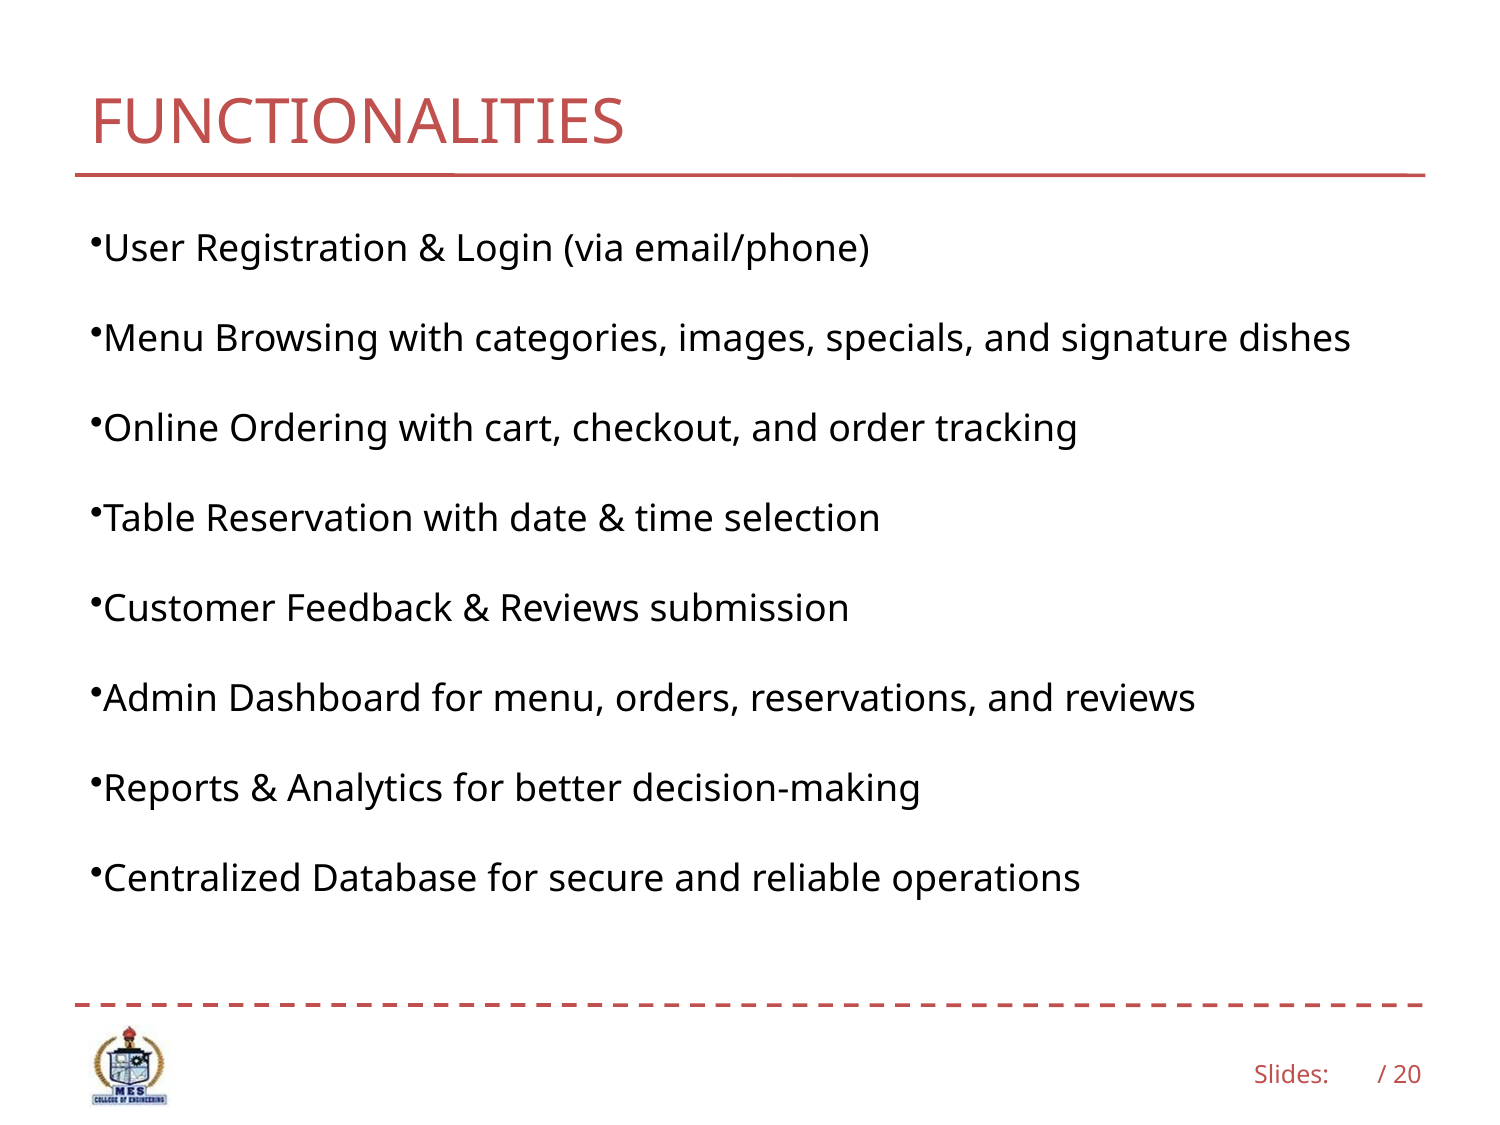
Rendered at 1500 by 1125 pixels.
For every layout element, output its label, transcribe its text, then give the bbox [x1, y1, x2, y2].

title FUNCTIONALITIES [73, 48, 1426, 189]
picture [87, 1023, 171, 1109]
list User Registration & Login (via email/phone) Menu Browsing with categories, images, specials, and signature dishes Online Ordering with cart, checkout, and order tracking Table Reservation with date & time selection Customer Feedback & Reviews submission Admin Dashboard for menu, orders, reservations, and reviews Reports & Analytics for better decision-making Centralized Database for secure and reliable operations [75, 216, 1425, 907]
